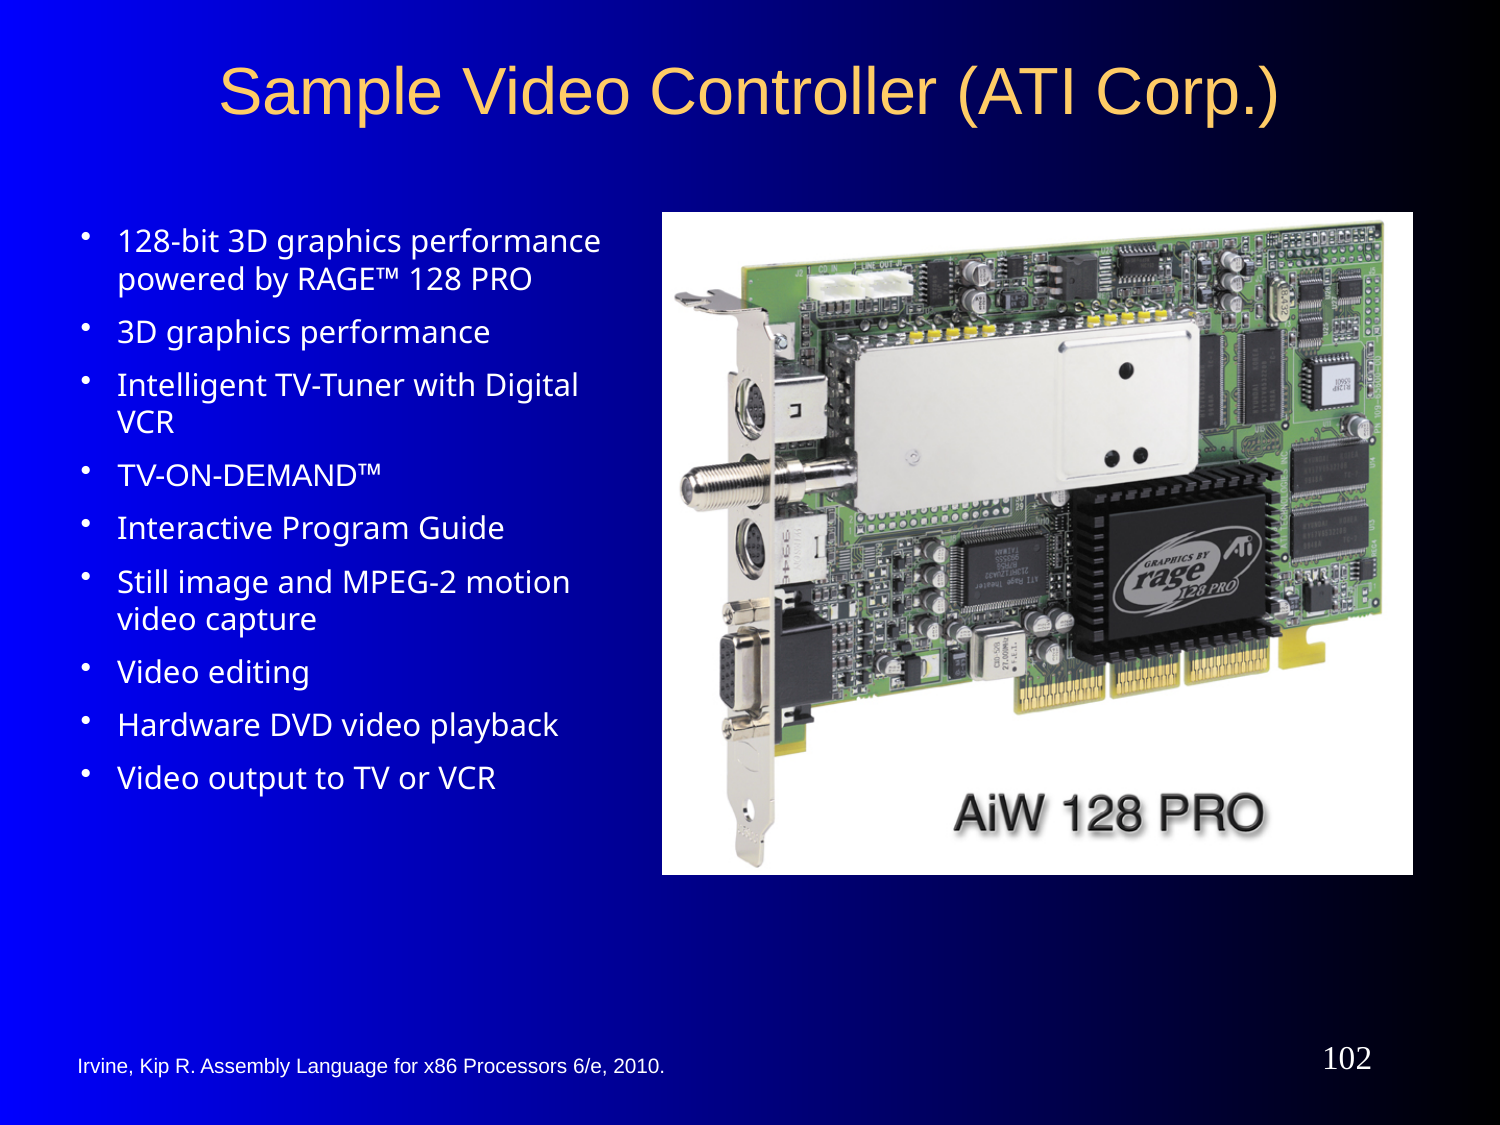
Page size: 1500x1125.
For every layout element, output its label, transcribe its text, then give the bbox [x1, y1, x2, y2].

title Sample Video Controller (ATI Corp.) [112, 37, 1388, 138]
slide_number 102 [1224, 1024, 1388, 1088]
picture [662, 212, 1413, 876]
text_box 128-bit 3D graphics performance powered by RAGE™ 128 PRO 3D graphics performance Intelligent TV-Tuner with Digital VCR TV-ON-DEMAND™ Interactive Program Guide Still image and MPEG-2 motion video capture Video editing Hardware DVD video playback Video output to TV or VCR [37, 198, 625, 872]
footer Irvine, Kip R. Assembly Language for x86 Processors 6/e, 2010. [62, 1039, 776, 1091]
